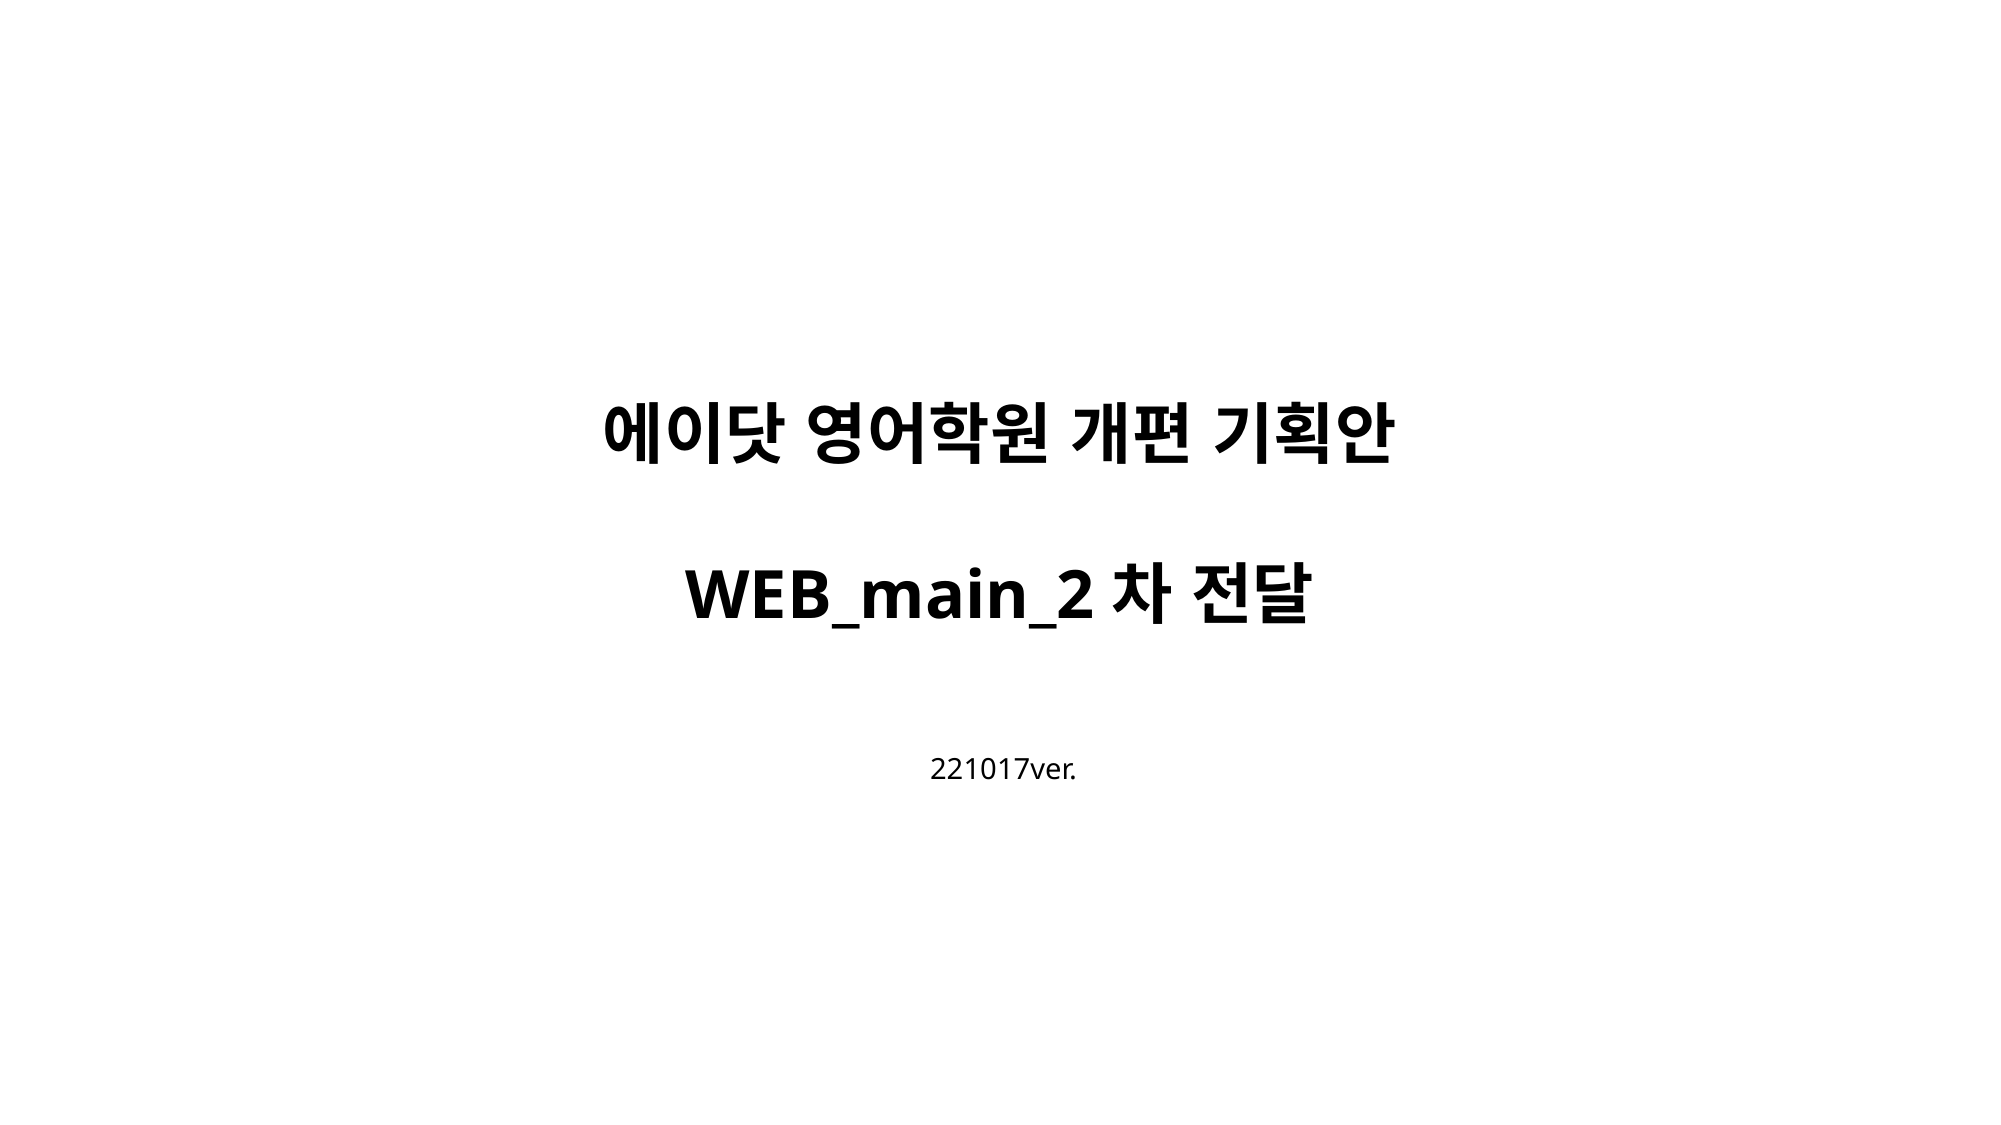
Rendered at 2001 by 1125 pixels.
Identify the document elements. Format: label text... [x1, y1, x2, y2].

text_box 221017ver. [914, 743, 1092, 793]
text_box 에이닷 영어학원 개편 기획안 WEB_main_2차 전달 [587, 384, 1412, 640]
